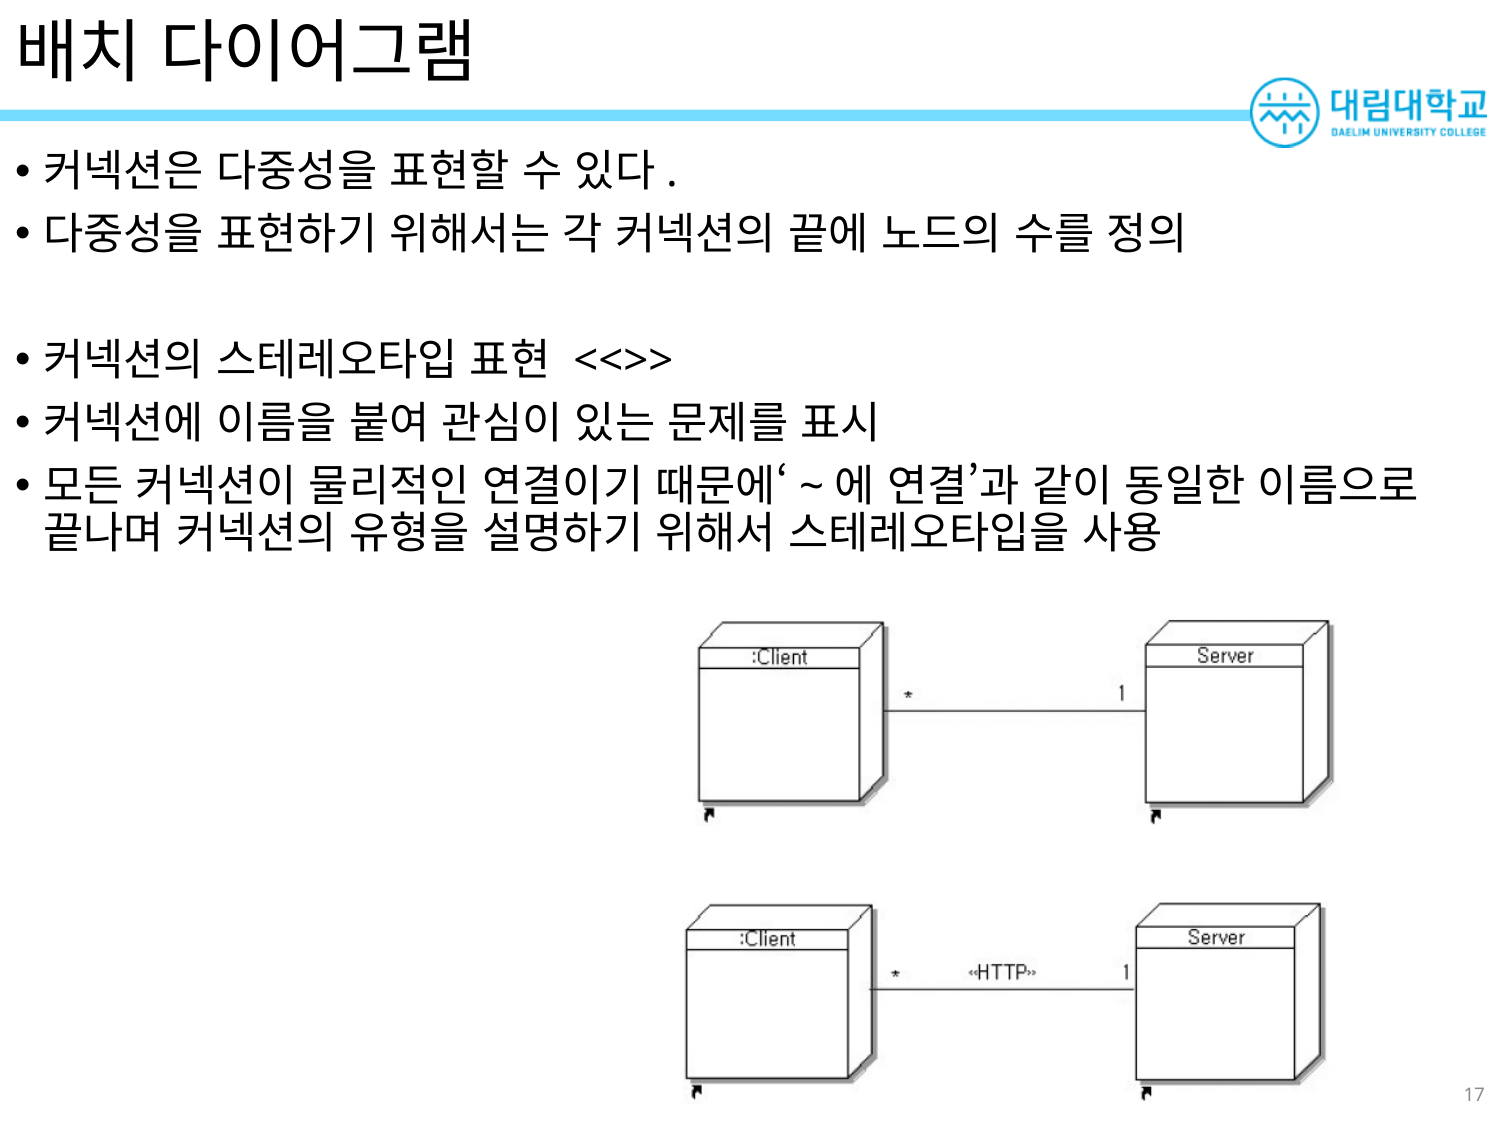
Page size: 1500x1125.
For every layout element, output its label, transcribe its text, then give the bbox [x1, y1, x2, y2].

picture [1250, 108, 1487, 141]
list 커넥션은 다중성을 표현할 수 있다. 다중성을 표현하기 위해서는 각 커넥션의 끝에 노드의 수를 정의 커넥션의 스테레오타입 표현 <<>> 커넥션에 이름을 붙여 관심이 있는 문제를 표시 모든 커넥션이 물리적인 연결이기 때문에‘~에 연결’과 같이 동일한 이름으로 끝나며 커넥션의 유형을 설명하기 위해서 스테레오타입을 사용 [0, 141, 1500, 1070]
picture [672, 869, 1347, 1104]
title 배치 다이어그램 [0, 0, 1500, 108]
picture [1476, 108, 1487, 115]
picture [672, 598, 1358, 838]
slide_number 17 [1162, 1065, 1500, 1125]
